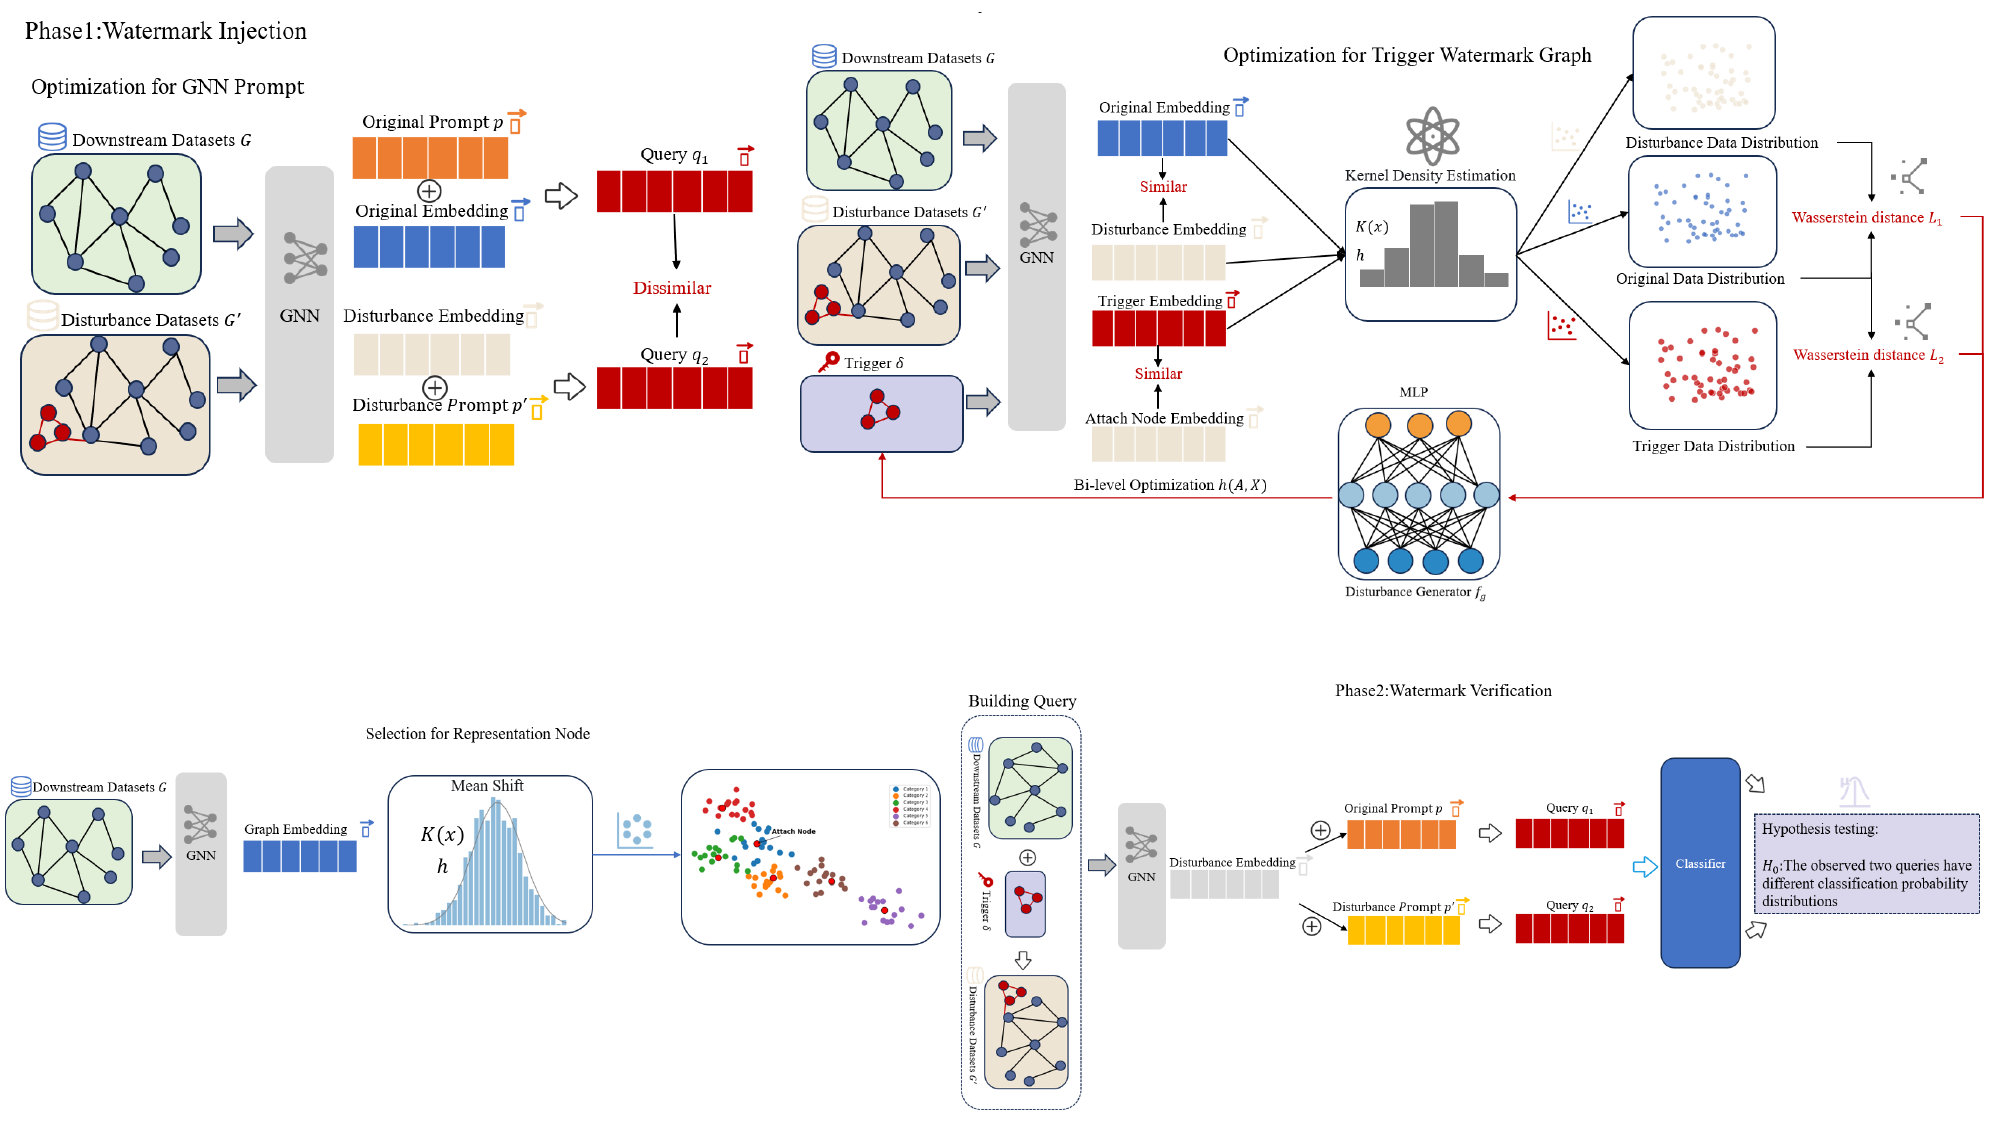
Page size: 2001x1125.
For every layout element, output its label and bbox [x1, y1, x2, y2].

picture [790, 12, 1987, 608]
picture [0, 725, 943, 947]
picture [13, 12, 762, 483]
picture [955, 679, 1987, 1113]
